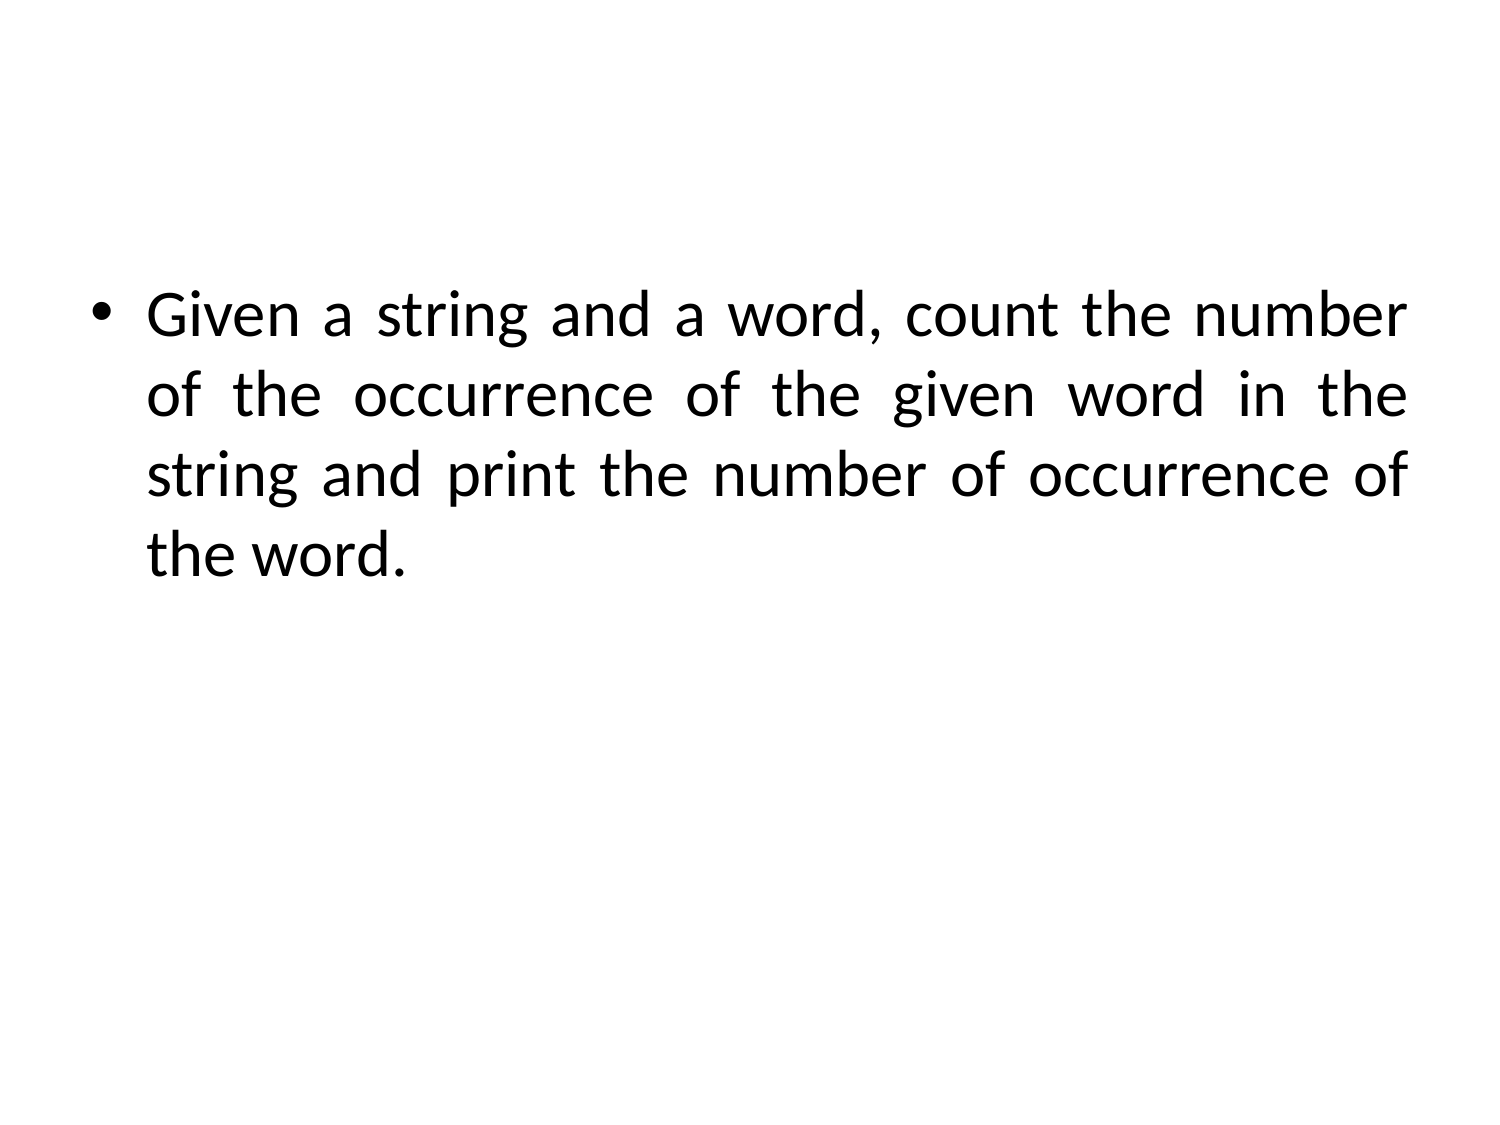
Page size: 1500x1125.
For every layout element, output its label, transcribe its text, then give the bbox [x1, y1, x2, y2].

list Given a string and a word, count the number of the occurrence of the given word in the string and print the number of occurrence of the word. [75, 262, 1425, 1005]
